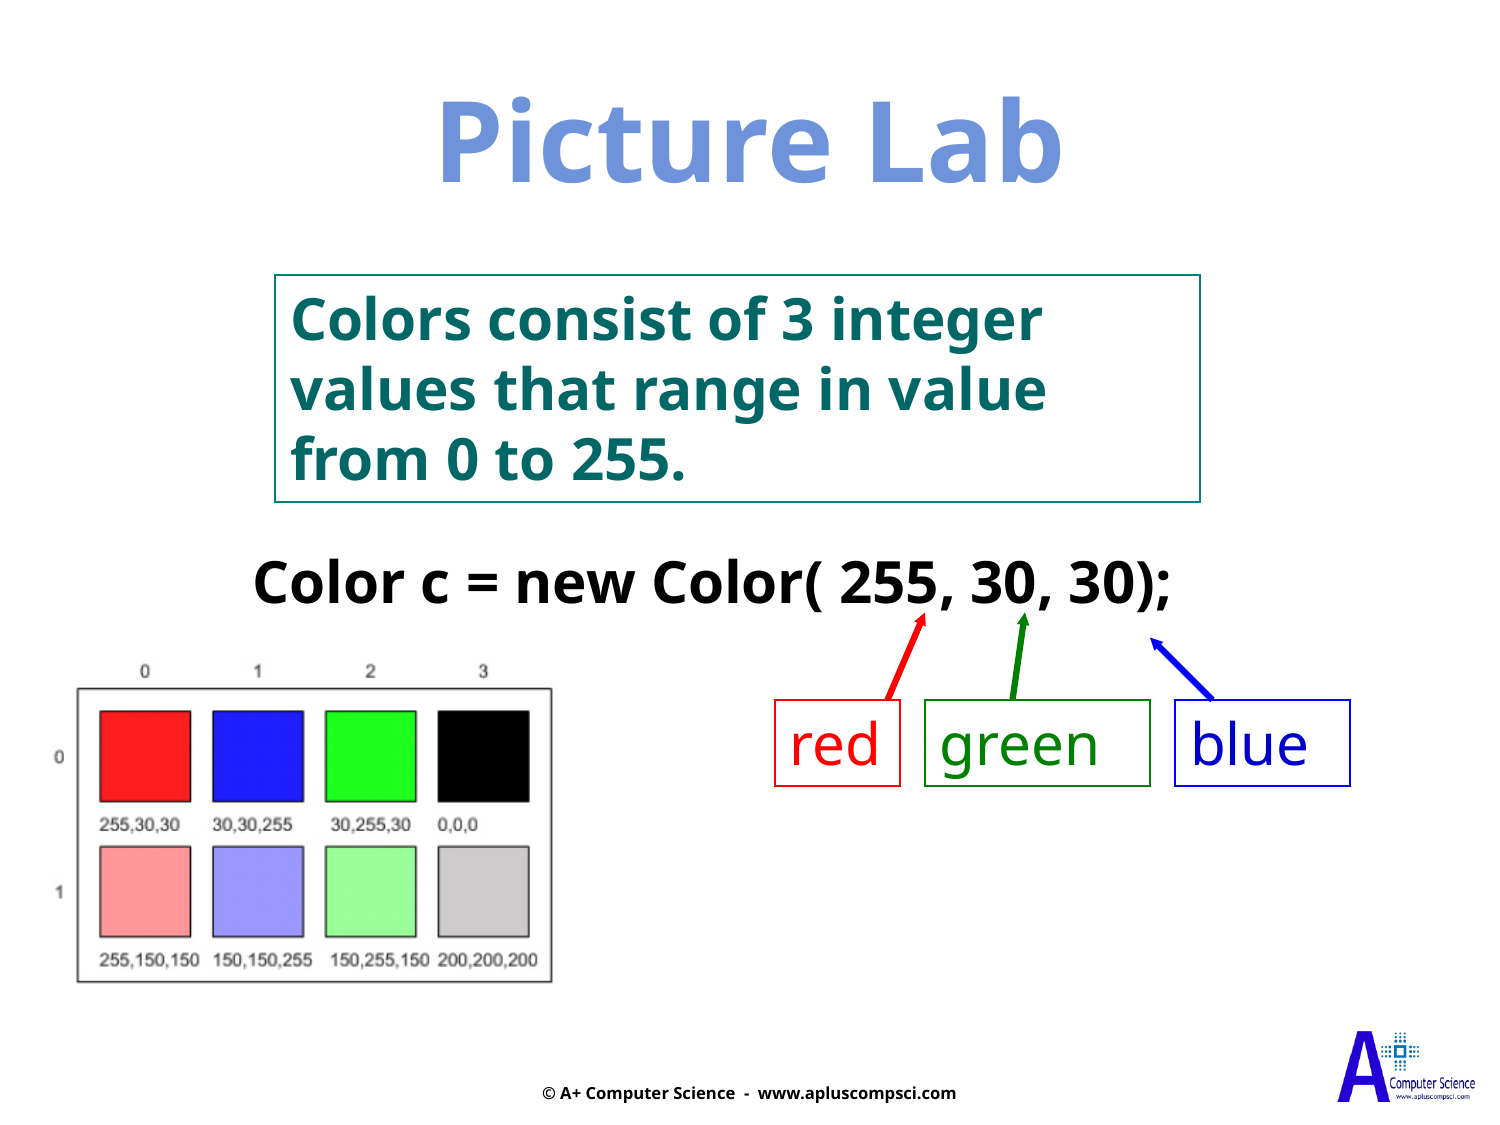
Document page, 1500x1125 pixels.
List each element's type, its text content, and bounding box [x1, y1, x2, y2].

text_box green [924, 699, 1150, 786]
text_box Picture Lab [0, 62, 1500, 214]
text_box blue [1175, 699, 1350, 786]
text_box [1149, 637, 1213, 701]
picture [1337, 1031, 1475, 1102]
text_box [1012, 612, 1026, 701]
picture [37, 637, 571, 1001]
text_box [887, 612, 926, 701]
text_box Color c = new Color( 255, 30, 30); [237, 537, 1280, 624]
text_box red [774, 699, 900, 786]
text_box Colors consist of 3 integer values that range in value from 0 to 255. [275, 275, 1200, 503]
footer © A+ Computer Science - www.apluscompsci.com [512, 1025, 988, 1100]
